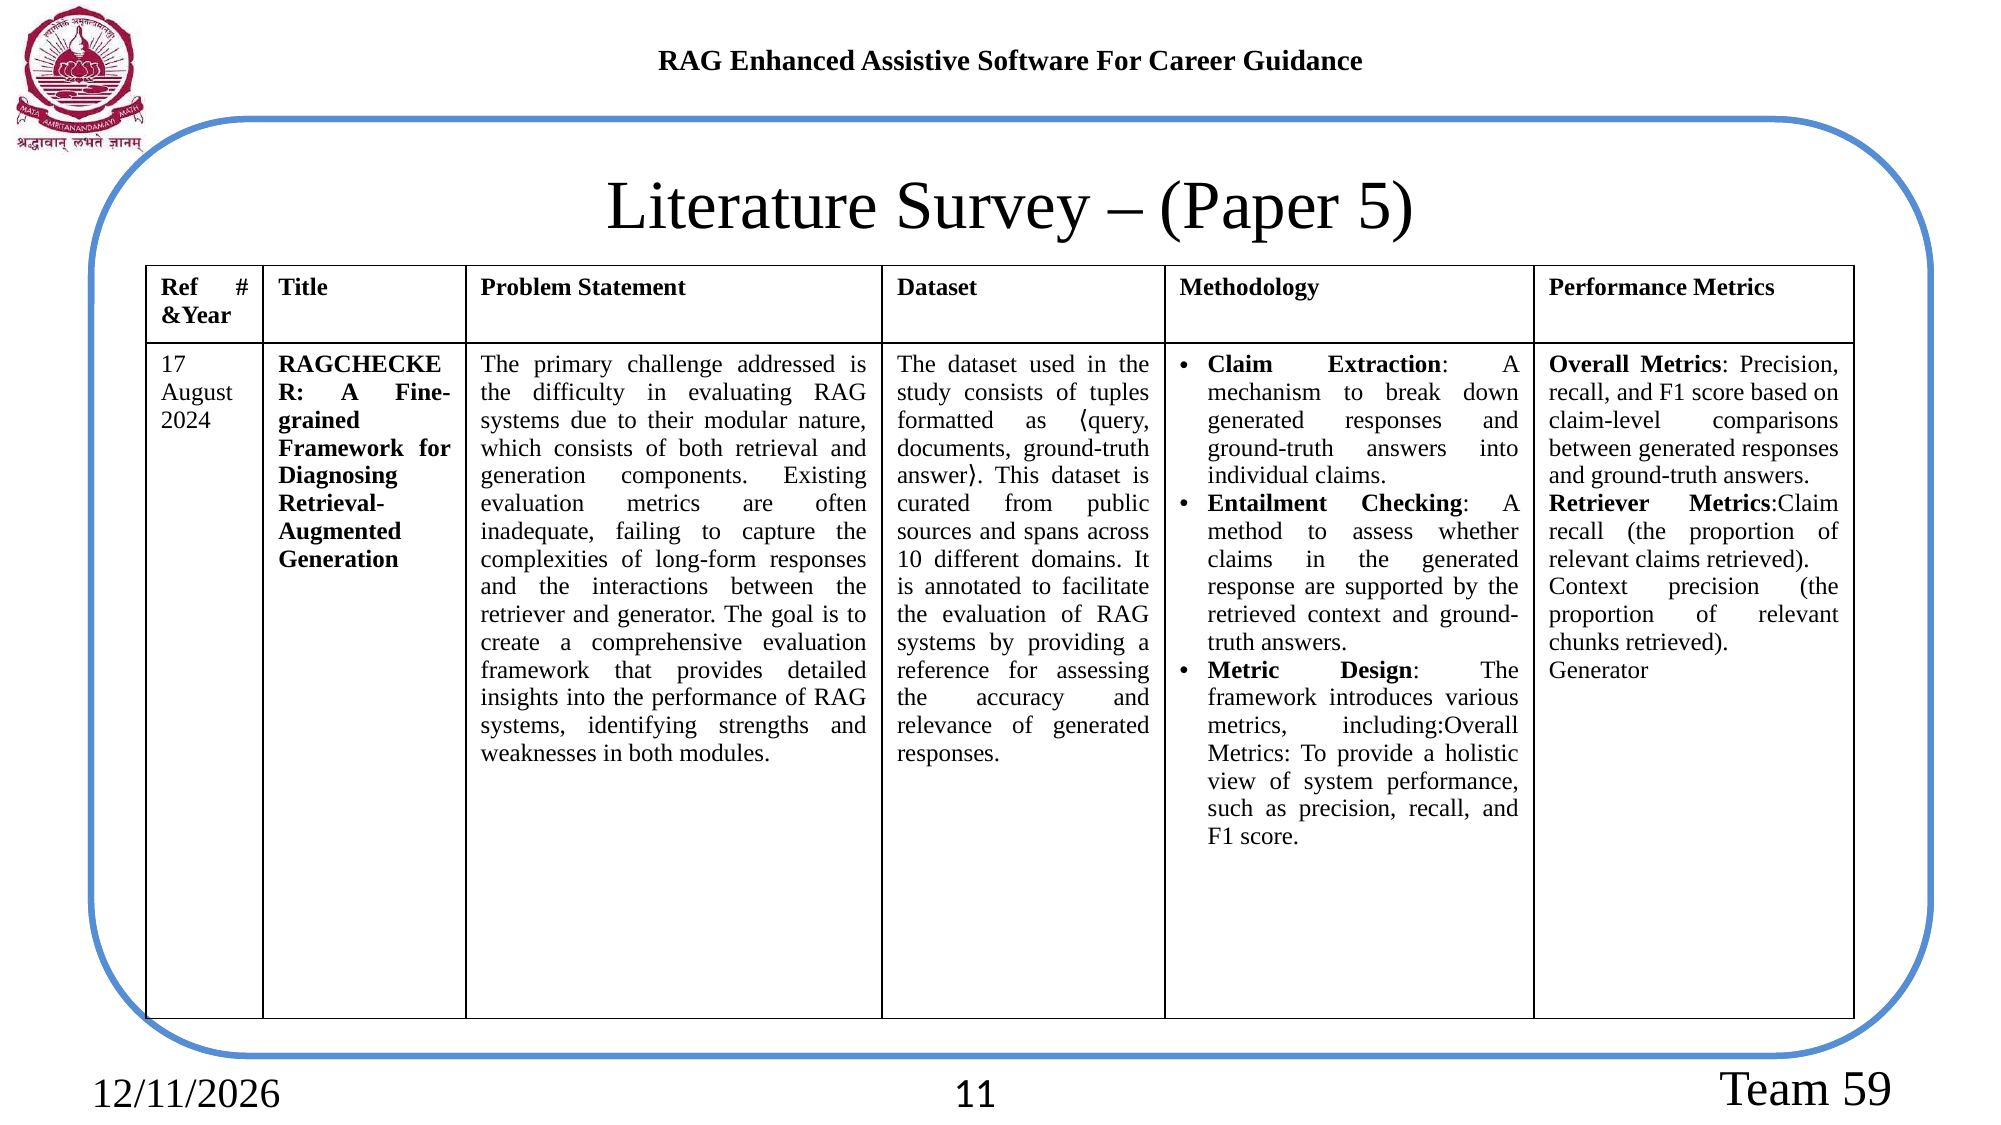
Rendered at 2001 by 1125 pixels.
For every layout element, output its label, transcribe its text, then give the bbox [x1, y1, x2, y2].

table_cell The primary challenge addressed is the difficulty in evaluating RAG systems due to their modular nature, which consists of both retrieval and generation components. Existing evaluation metrics are often inadequate, failing to capture the complexities of long-form responses and the interactions between the retriever and generator. The goal is to create a comprehensive evaluation framework that provides detailed insights into the performance of RAG systems, identifying strengths and weaknesses in both modules. [467, 344, 881, 1018]
text_box [1585, 1055, 1952, 1116]
slide_number 11 [561, 1060, 1011, 1121]
table_header Ref # &Year [147, 266, 262, 342]
picture [5, 4, 160, 155]
table_header Performance Metrics [1535, 266, 1853, 342]
table_cell The dataset used in the study consists of tuples formatted as ⟨query, documents, ground-truth answer⟩. This dataset is curated from public sources and spans across 10 different domains. It is annotated to facilitate the evaluation of RAG systems by providing a reference for assessing the accuracy and relevance of generated responses. [883, 344, 1164, 1018]
table_cell Overall Metrics: Precision, recall, and F1 score based on claim-level comparisons between generated responses and ground-truth answers. Retriever Metrics:Claim recall (the proportion of relevant claims retrieved). Context precision (the proportion of relevant chunks retrieved). Generator [1535, 344, 1853, 1018]
table_header Title [264, 266, 465, 342]
text_box RAG Enhanced Assistive Software For Career Guidance [368, 28, 1654, 117]
table_cell RAGCHECKER: A Fine-grained Framework for Diagnosing Retrieval-Augmented Generation [264, 344, 465, 1018]
table_cell 17 August 2024 [147, 344, 262, 1018]
table_header Methodology [1166, 266, 1533, 342]
table_header Dataset [883, 266, 1164, 342]
table_header Problem Statement [467, 266, 881, 342]
text_box [76, 1060, 527, 1121]
text_box Literature Survey – (Paper 5) [219, 161, 1803, 252]
table_cell Claim Extraction: A mechanism to break down generated responses and ground-truth answers into individual claims. Entailment Checking: A method to assess whether claims in the generated response are supported by the retrieved context and ground-truth answers. Metric Design: The framework introduces various metrics, including:Overall Metrics: To provide a holistic view of system performance, such as precision, recall, and F1 score. [1166, 344, 1533, 1018]
text_box [90, 118, 1932, 1057]
